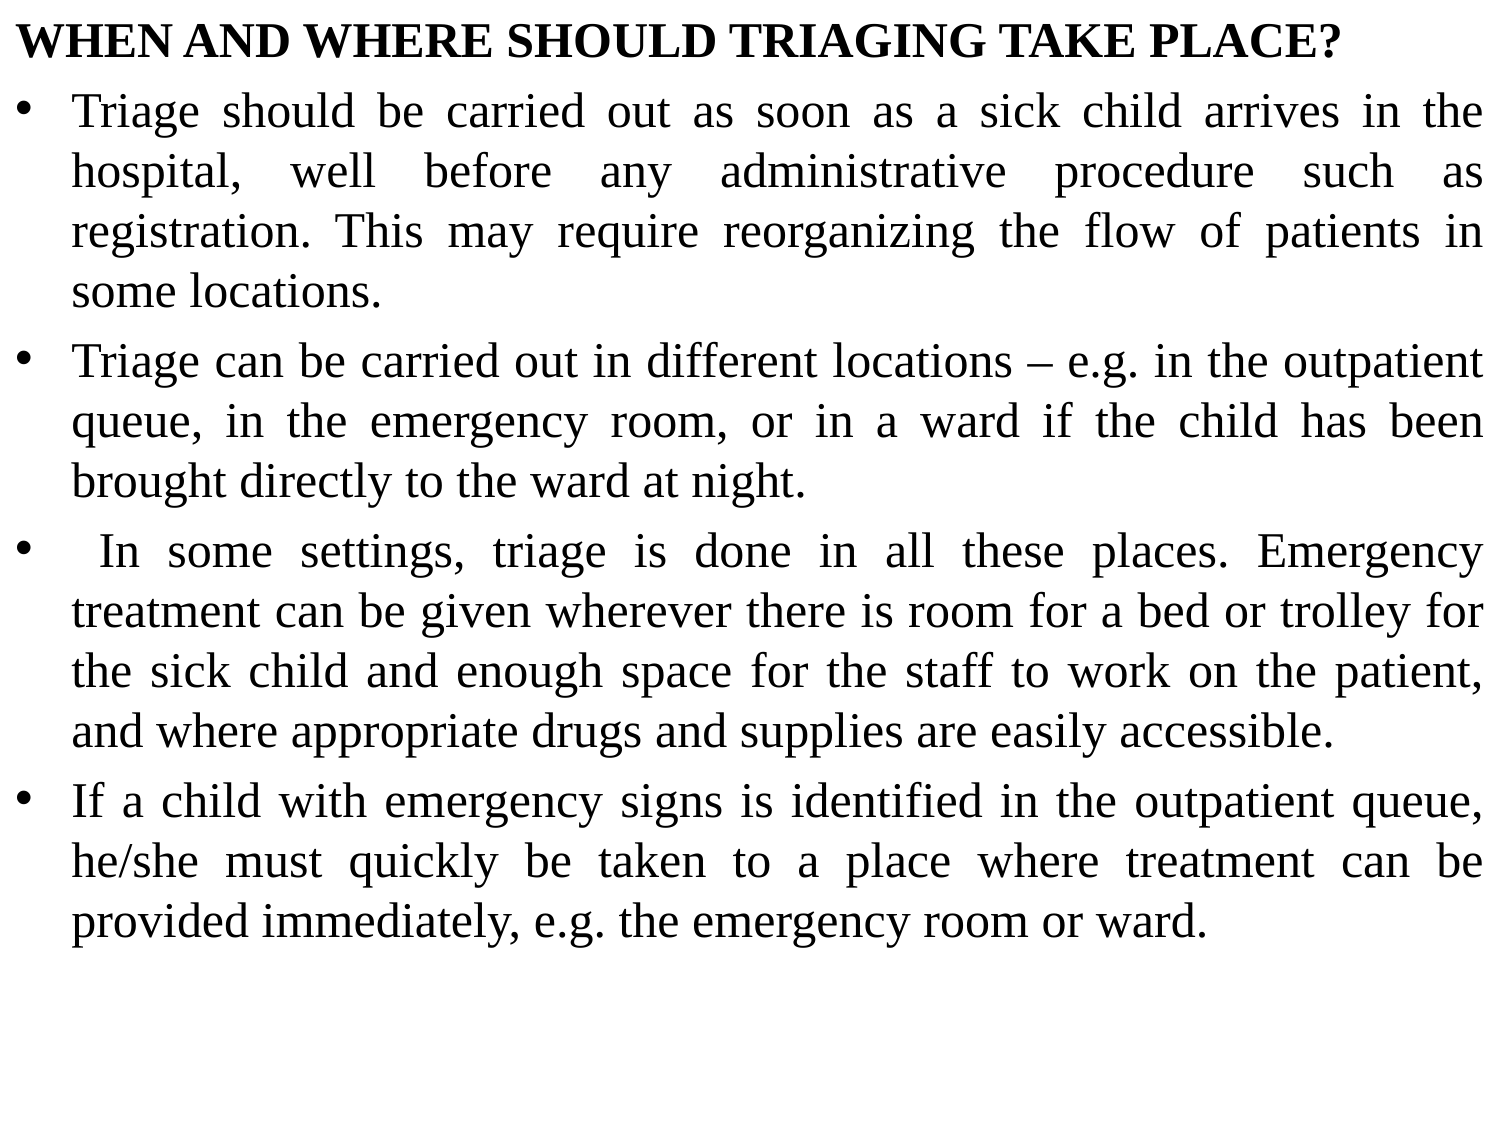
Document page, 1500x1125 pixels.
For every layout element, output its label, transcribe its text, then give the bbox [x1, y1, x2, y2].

list WHEN AND WHERE SHOULD TRIAGING TAKE PLACE? Triage should be carried out as soon as a sick child arrives in the hospital, well before any administrative procedure such as registration. This may require reorganizing the flow of patients in some locations. Triage can be carried out in different locations – e.g. in the outpatient queue, in the emergency room, or in a ward if the child has been brought directly to the ward at night. In some settings, triage is done in all these places. Emergency treatment can be given wherever there is room for a bed or trolley for the sick child and enough space for the staff to work on the patient, and where appropriate drugs and supplies are easily accessible. If a child with emergency signs is identified in the outpatient queue, he/she must quickly be taken to a place where treatment can be provided immediately, e.g. the emergency room or ward. [0, 0, 1500, 1100]
